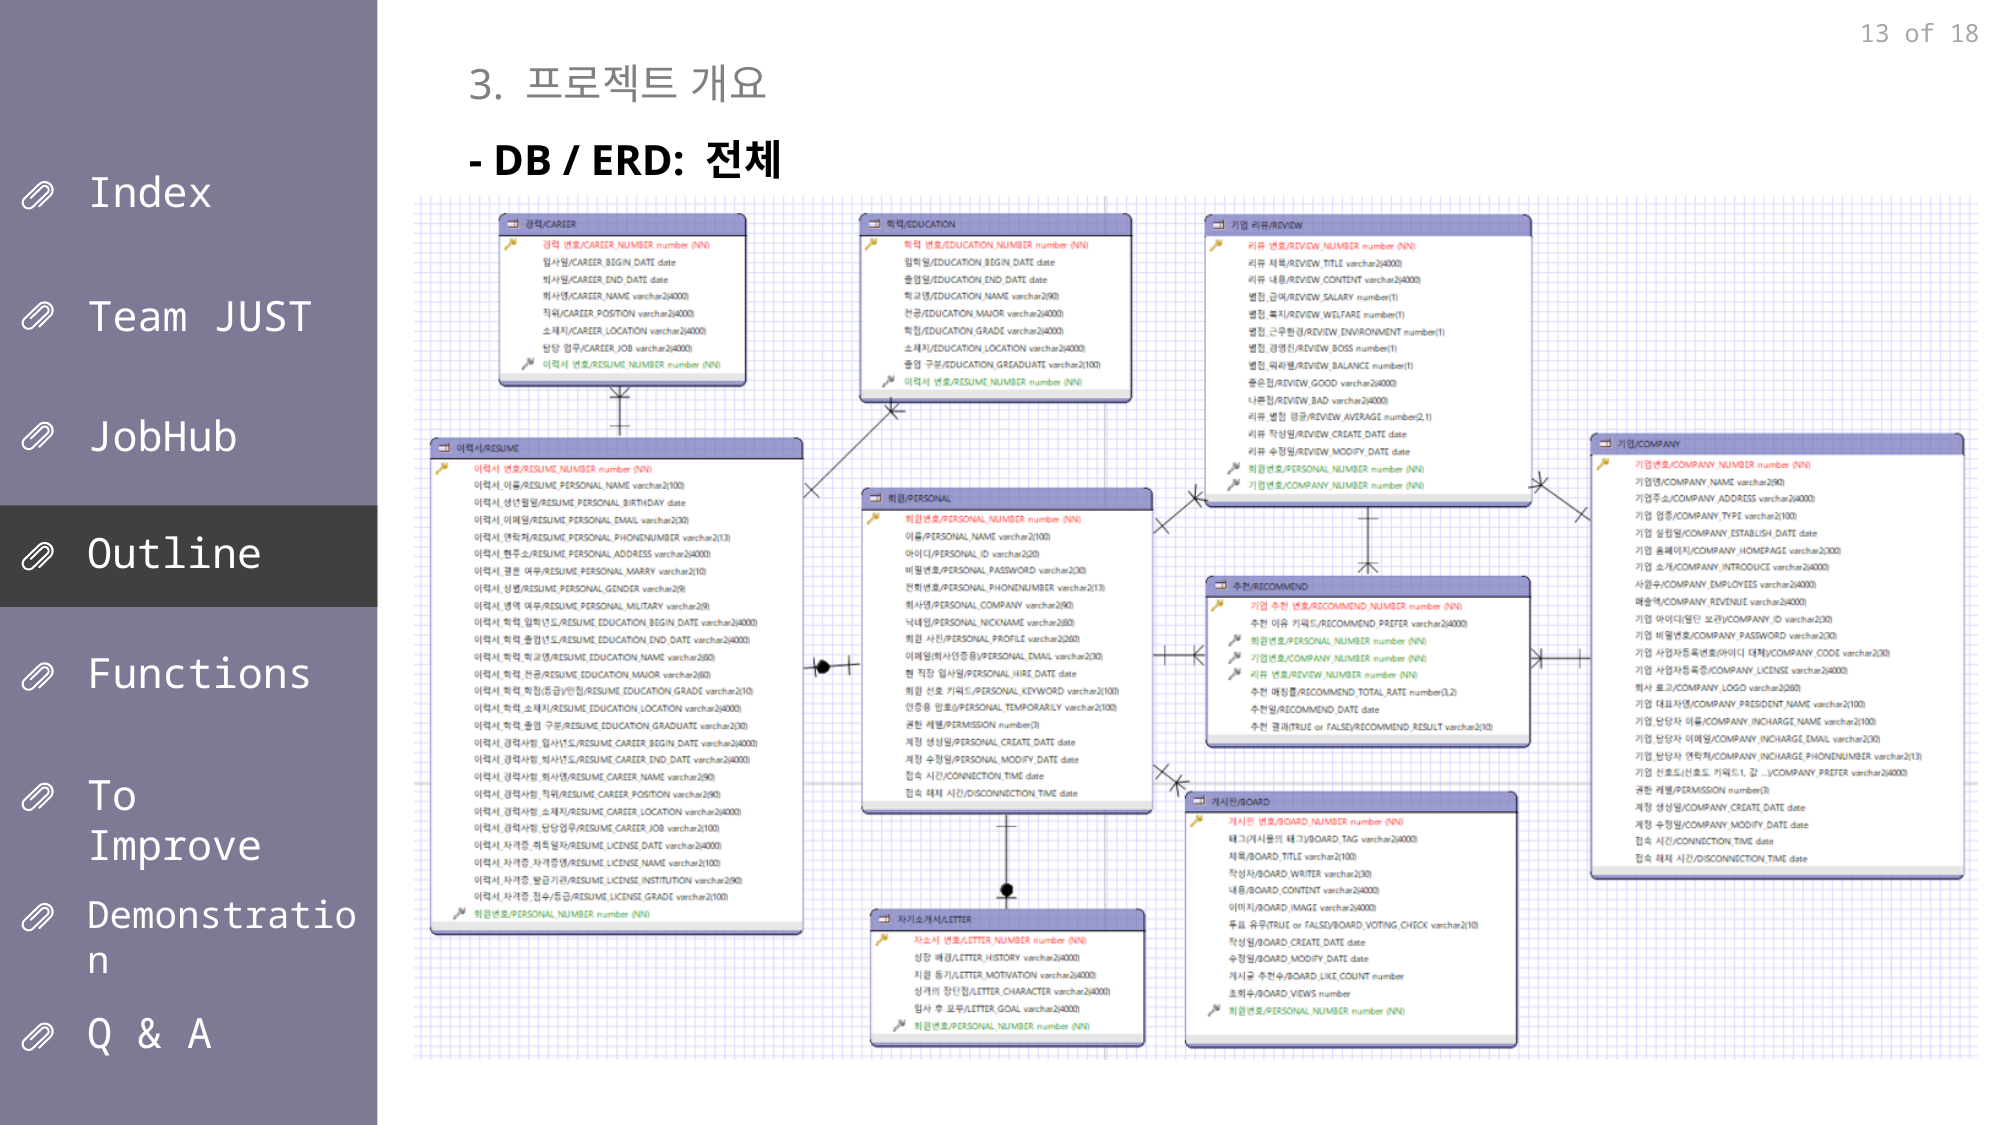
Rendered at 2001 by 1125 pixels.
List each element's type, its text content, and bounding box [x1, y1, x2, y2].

text_box Functions [72, 639, 348, 705]
text_box [0, 504, 378, 608]
text_box [21, 782, 54, 812]
text_box [0, 608, 378, 1125]
text_box Outline [72, 519, 347, 585]
picture [414, 196, 1978, 1060]
text_box [21, 903, 54, 932]
text_box [0, 0, 378, 504]
text_box [21, 421, 54, 451]
text_box Team JUST [72, 282, 348, 347]
text_box [21, 662, 54, 691]
text_box [21, 301, 54, 330]
text_box Demonstration [72, 883, 386, 989]
text_box - DB / ERD: 전체 [454, 126, 1210, 191]
text_box To Improve [72, 760, 347, 876]
text_box 13 of 18 [1837, 10, 2000, 56]
text_box [21, 181, 54, 210]
text_box 3. 프로젝트 개요 [454, 50, 1210, 116]
text_box [21, 542, 54, 571]
text_box JobHub [72, 401, 348, 467]
text_box [21, 1022, 54, 1051]
text_box Q & A [72, 999, 347, 1065]
text_box Index [72, 158, 348, 224]
